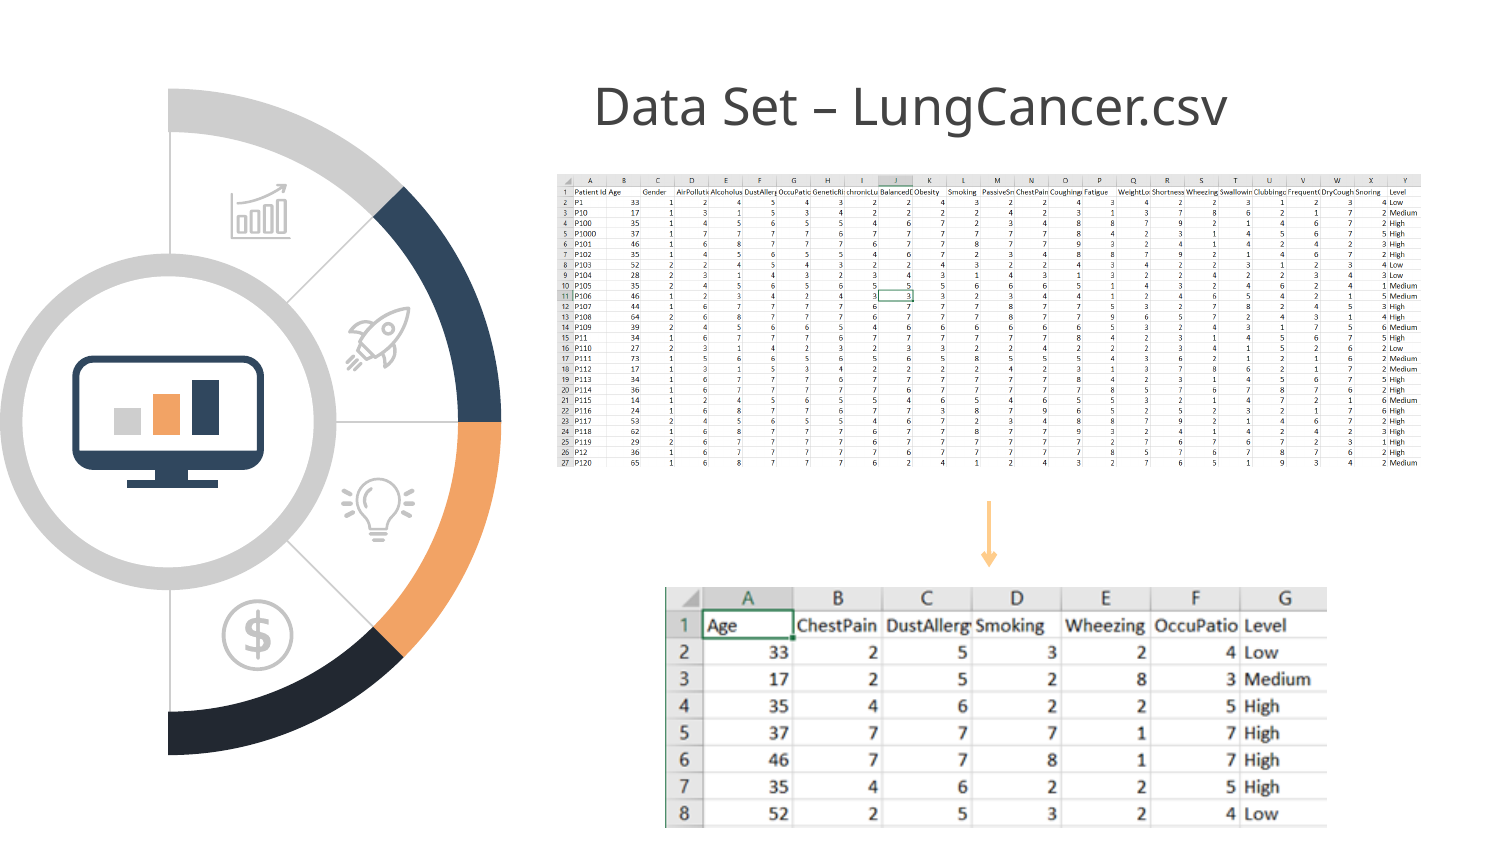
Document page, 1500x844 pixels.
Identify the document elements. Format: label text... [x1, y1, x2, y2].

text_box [0, 88, 502, 756]
picture [665, 586, 1327, 828]
picture [557, 174, 1422, 467]
text_box Data Set – LungCancer.csv [205, 65, 1500, 171]
